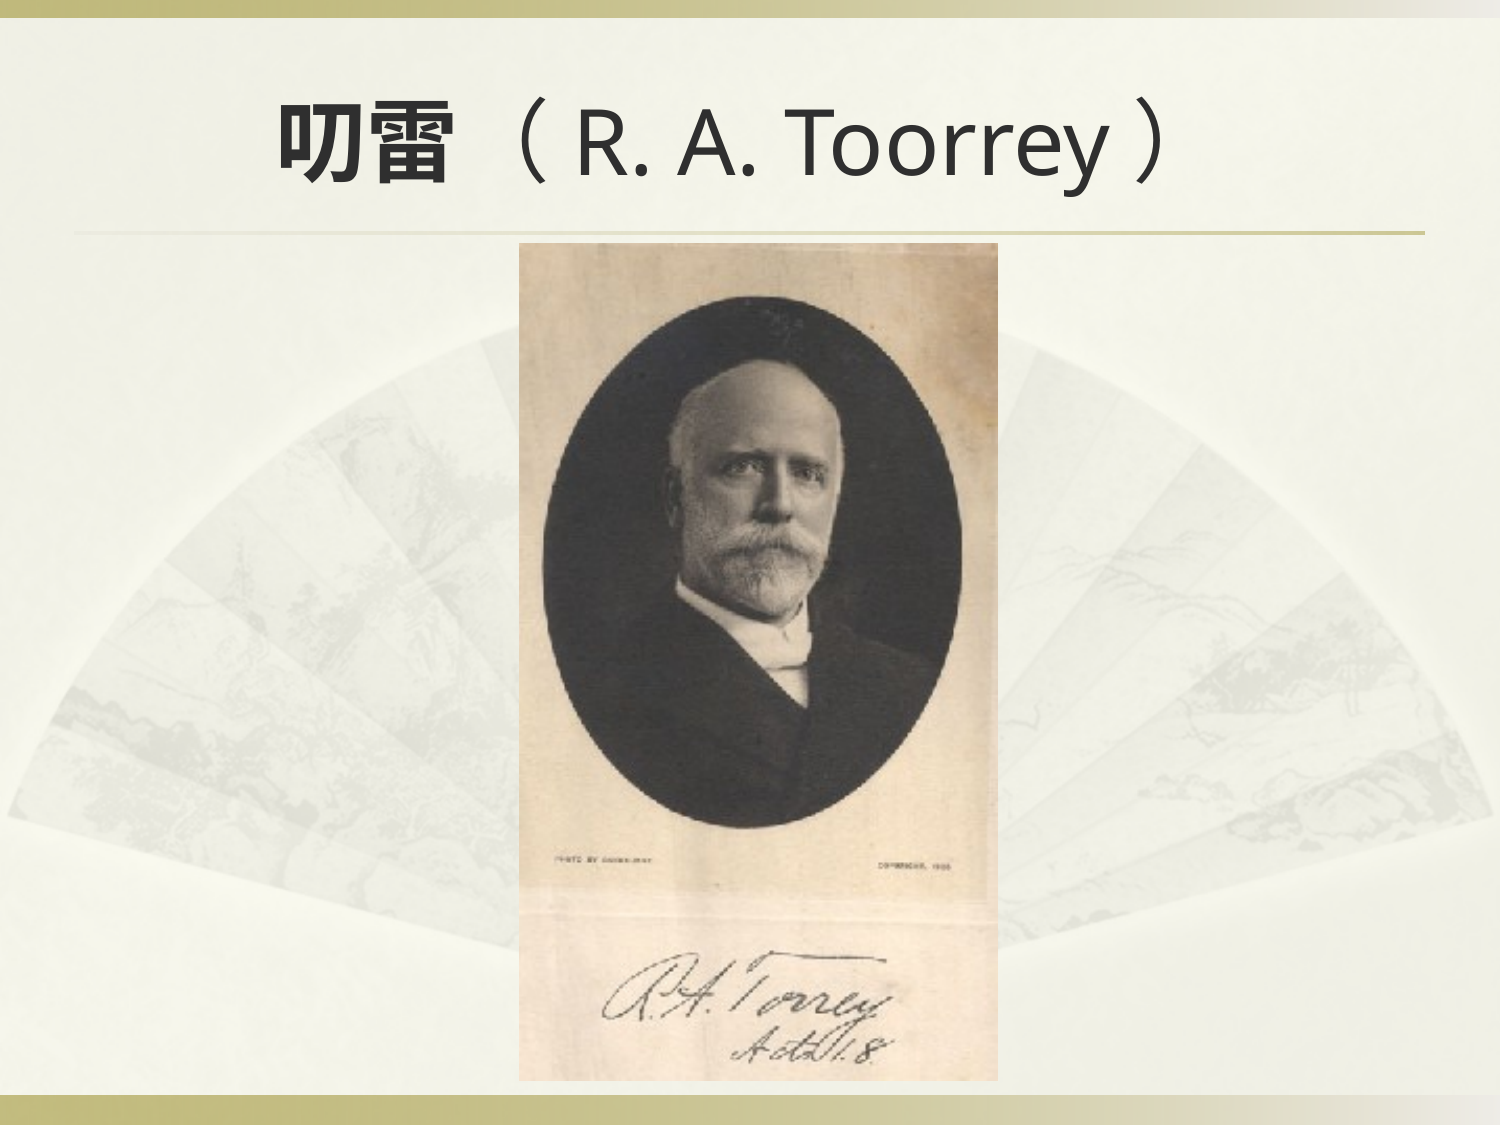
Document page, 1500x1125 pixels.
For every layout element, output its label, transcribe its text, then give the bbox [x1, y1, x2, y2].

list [518, 242, 999, 1081]
title 叨雷（R. A. Toorrey） [75, 45, 1425, 233]
